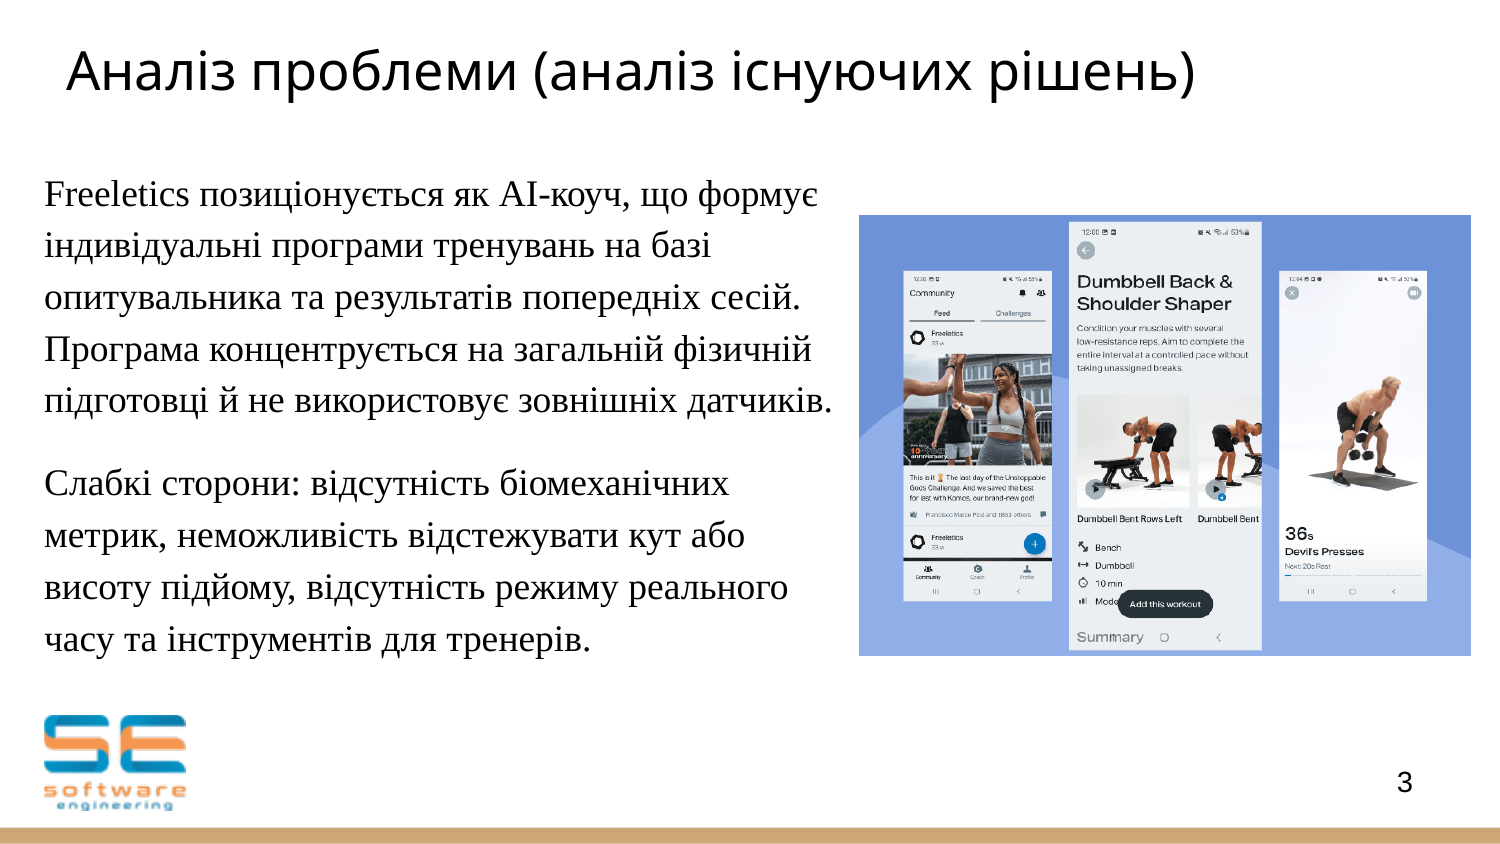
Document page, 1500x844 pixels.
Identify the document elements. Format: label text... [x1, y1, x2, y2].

title Аналіз проблеми (аналіз існуючих рішень) [51, 0, 1449, 116]
text_box 3 [1382, 755, 1500, 806]
list Freeletics позиціонується як AI-коуч, що формує індивідуальні програми тренувань на базі опитувальника та результатів попередніх сесій. Програма концентрується на загальній фізичній підготовці й не використовує зовнішніх датчиків. Слабкі сторони: відсутність біомеханічних метрик, неможливість відстежувати кут або висоту підйому, відсутність режиму реального часу та інструментів для тренерів. [29, 146, 860, 811]
picture [859, 215, 1471, 657]
picture [43, 714, 186, 811]
